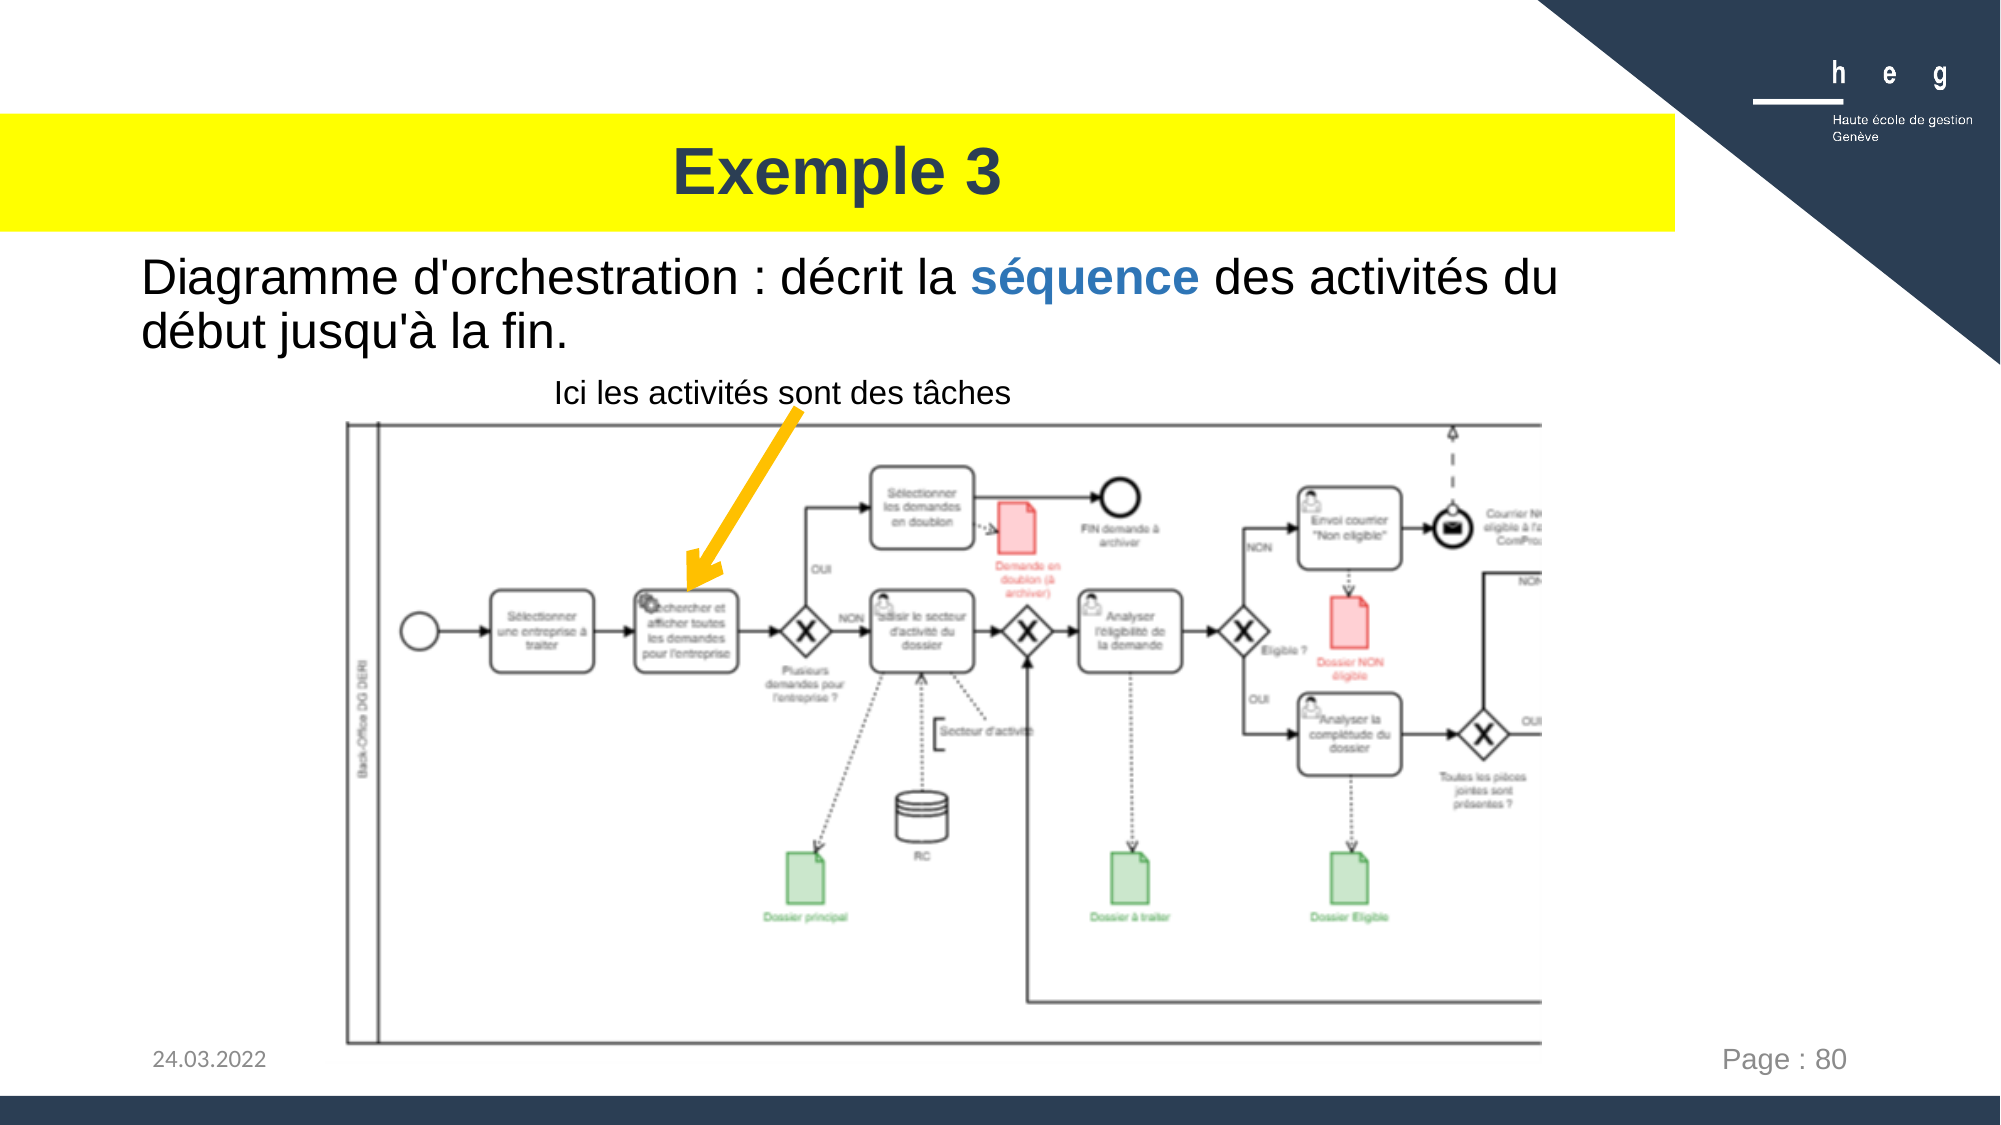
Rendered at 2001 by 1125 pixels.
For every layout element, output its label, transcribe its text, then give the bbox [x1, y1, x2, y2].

slide_number Page : 80 [1412, 1027, 1863, 1088]
title Exemple 3 [0, 113, 1675, 232]
text_box Ici les activités sont des tâches [539, 364, 1060, 419]
list Diagramme d'orchestration : décrit la séquence des activités du début jusqu'à la fin. [126, 243, 1675, 409]
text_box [686, 408, 800, 592]
picture [1753, 60, 1972, 141]
picture [324, 421, 1542, 1064]
